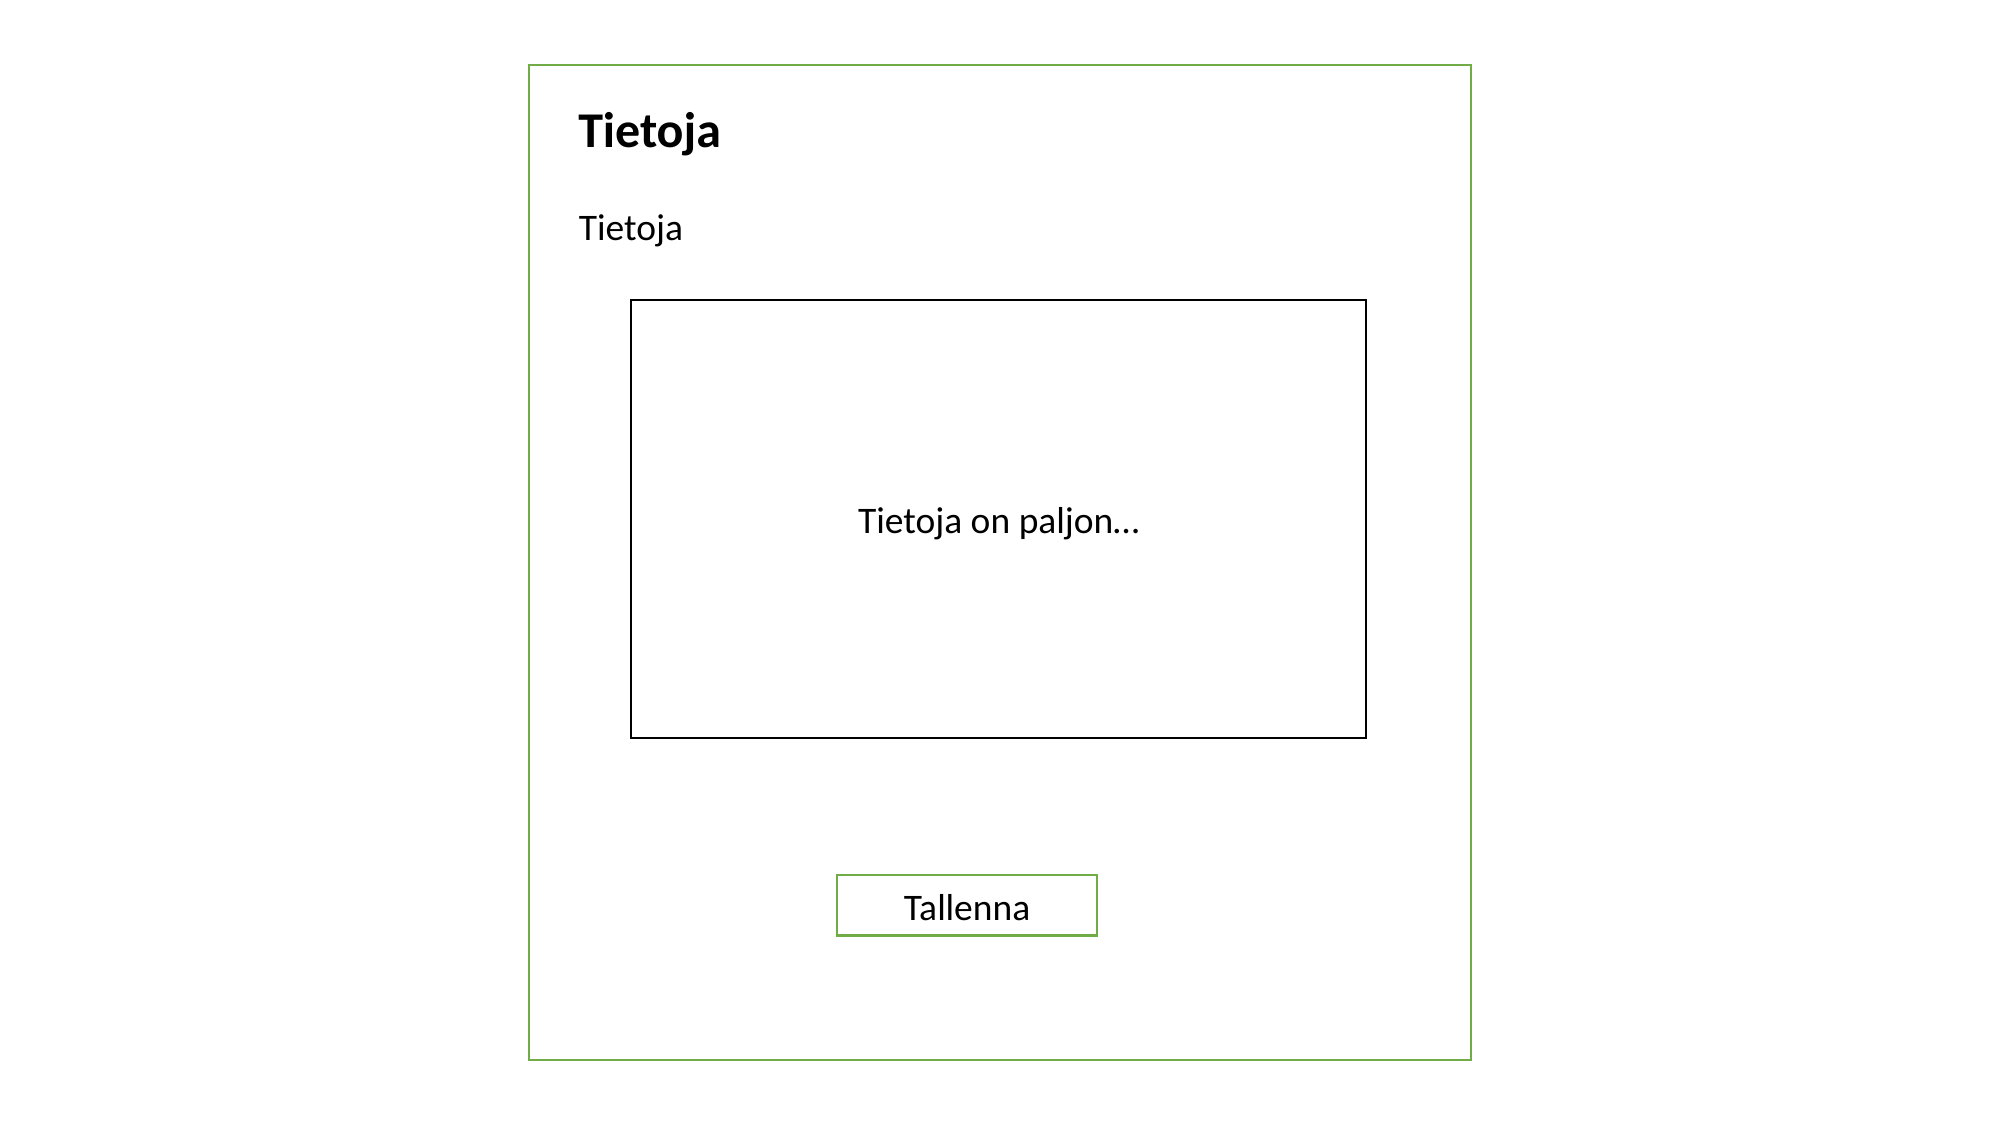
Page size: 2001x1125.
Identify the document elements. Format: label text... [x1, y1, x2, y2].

text_box Tallenna [836, 874, 1098, 937]
text_box [528, 64, 1472, 1061]
text_box Tietoja [563, 90, 1111, 166]
text_box Tietoja on paljon… [630, 299, 1367, 739]
text_box Tietoja [564, 195, 699, 256]
